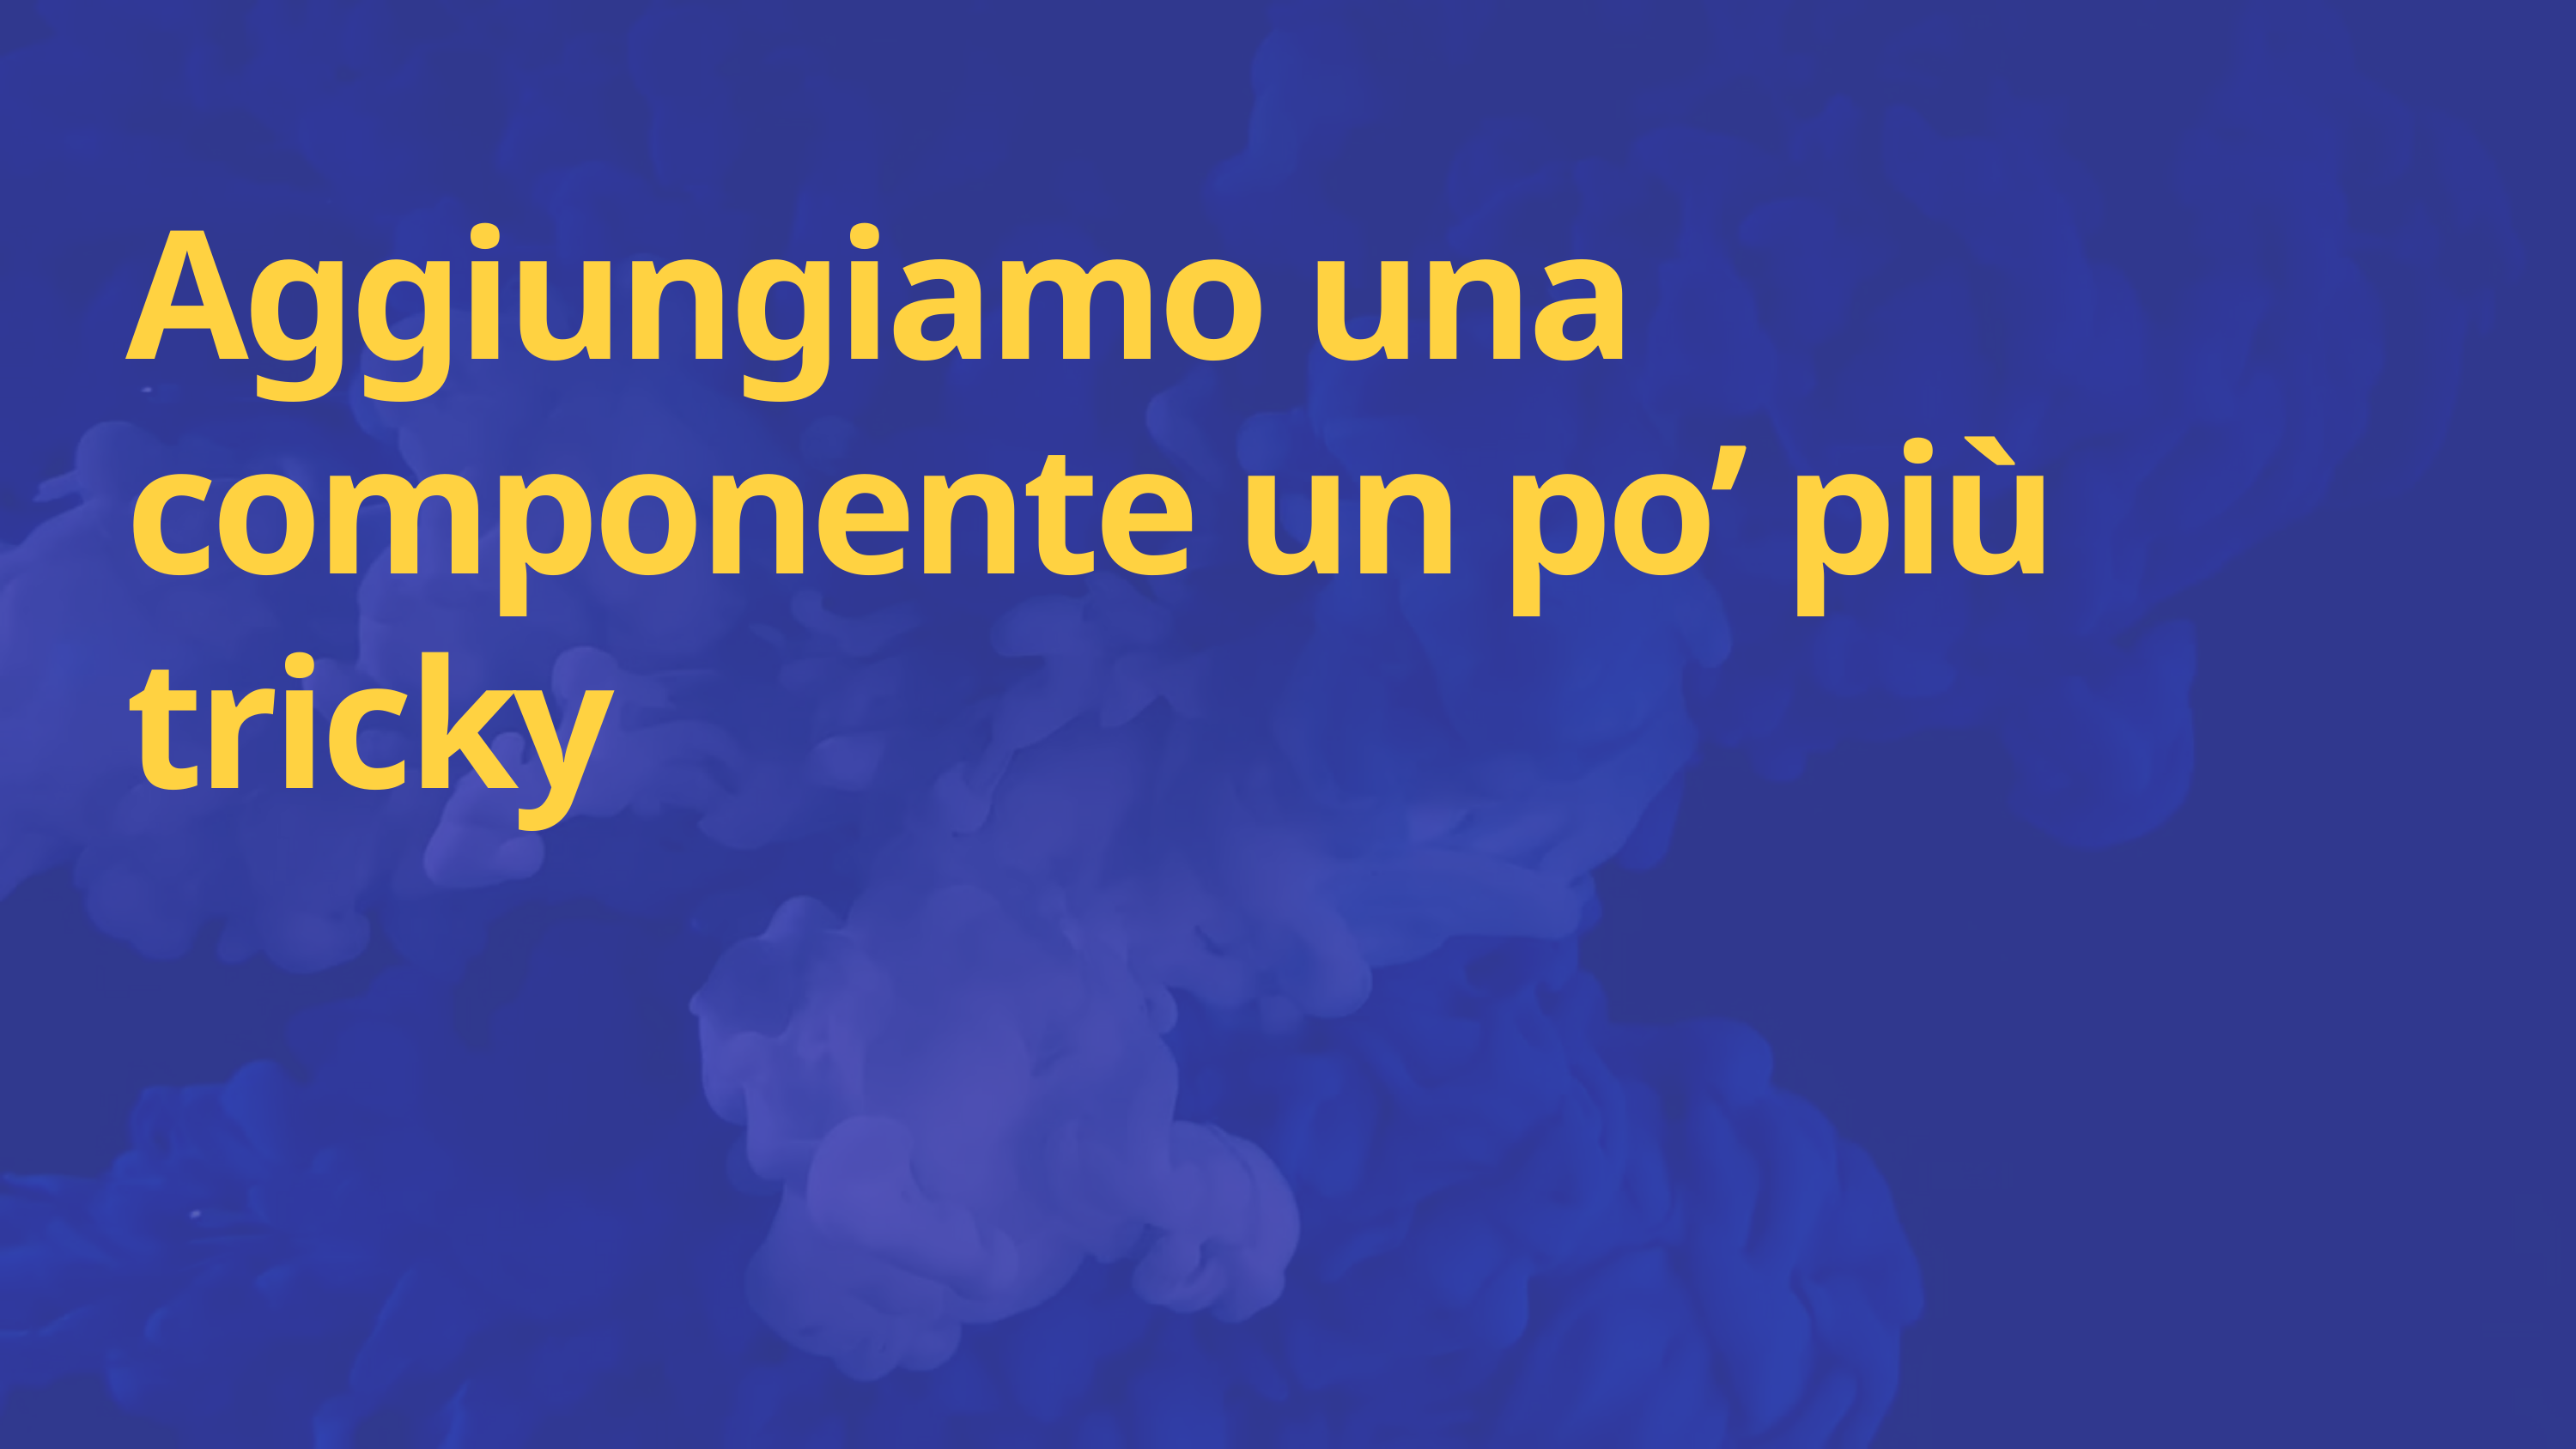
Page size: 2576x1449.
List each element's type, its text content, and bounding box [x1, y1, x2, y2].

text_box [0, 0, 2576, 1449]
text_box Aggiungiamo una componente un po’ più tricky [125, 180, 2412, 825]
